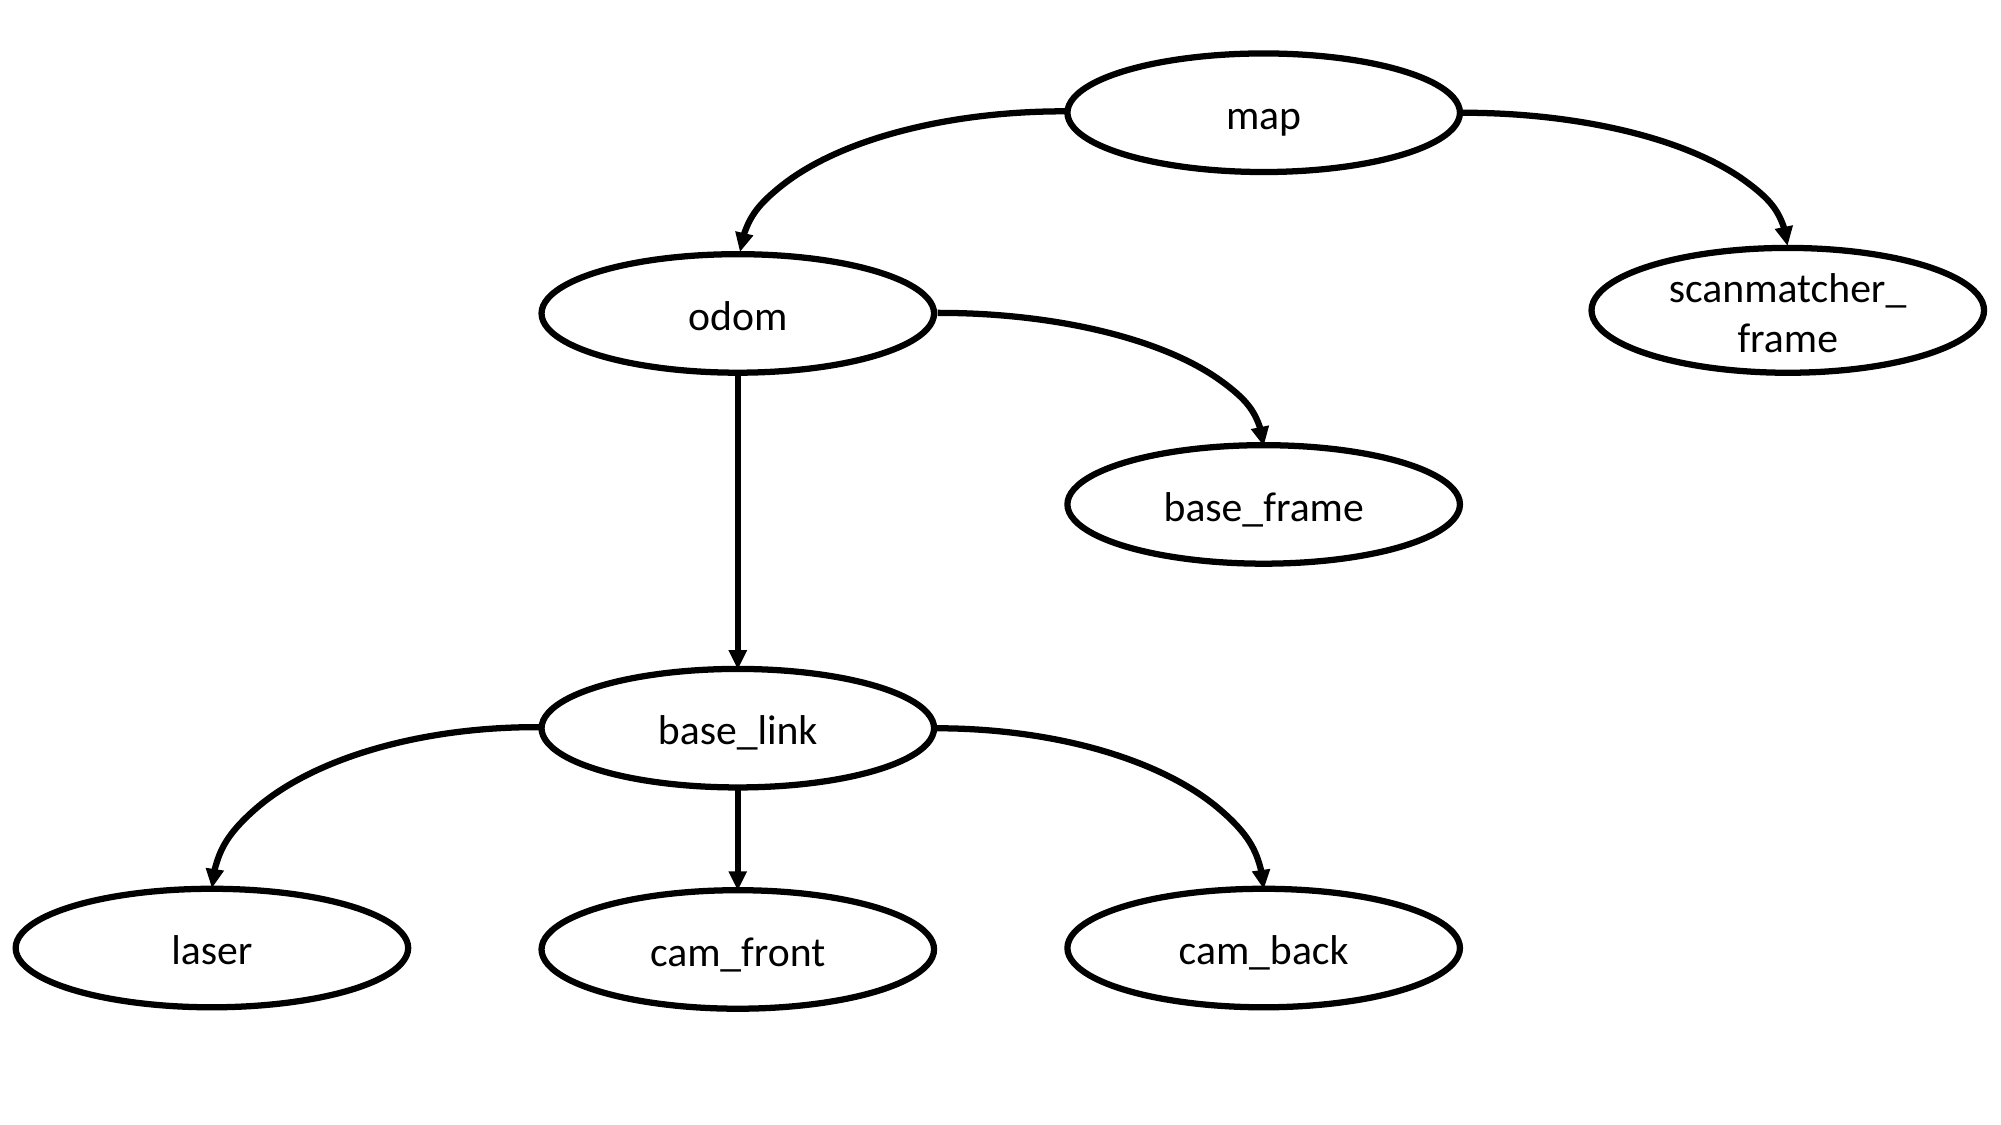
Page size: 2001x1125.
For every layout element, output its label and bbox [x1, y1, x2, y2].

text_box [15, 53, 1984, 1055]
